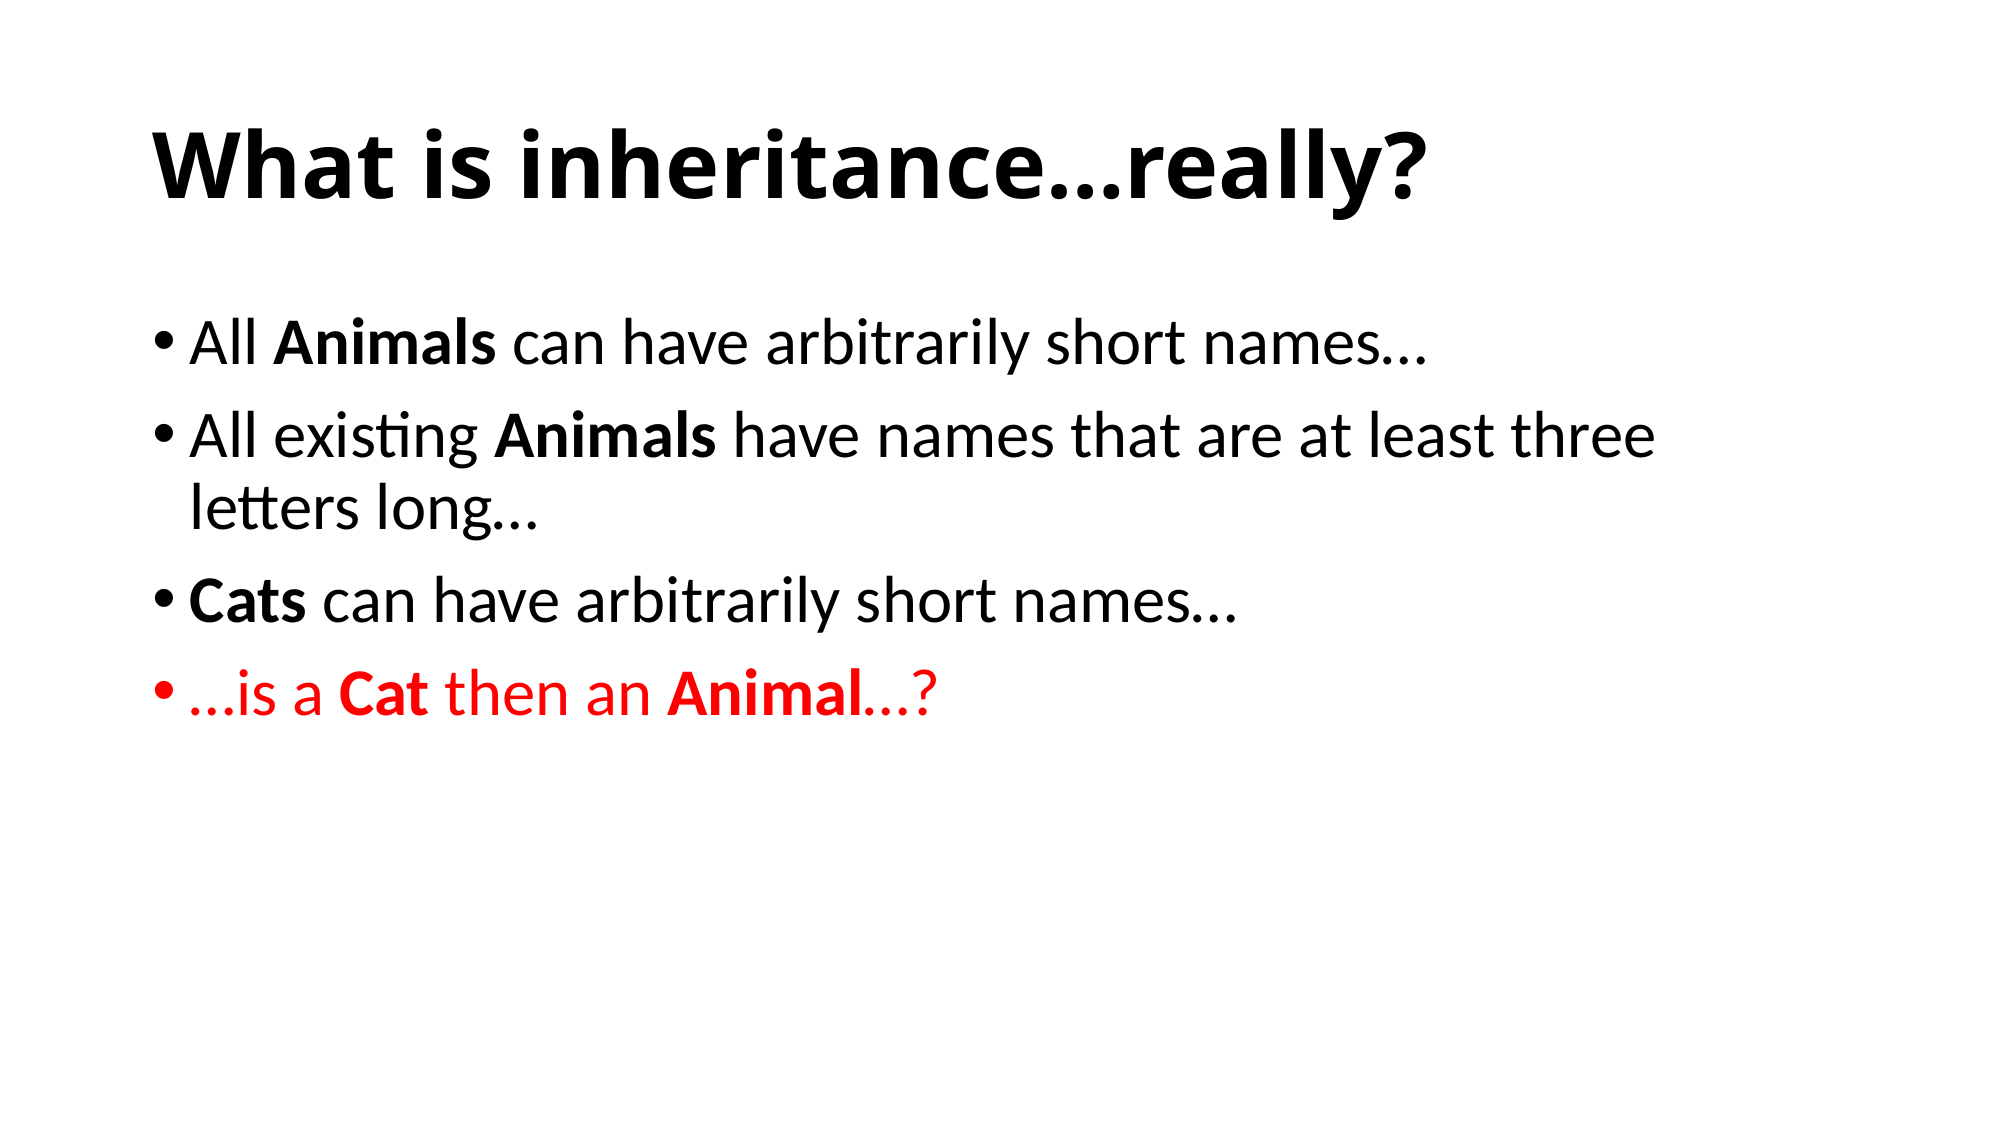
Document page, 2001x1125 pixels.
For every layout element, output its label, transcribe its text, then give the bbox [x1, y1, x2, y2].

title What is inheritance…really? [137, 59, 1863, 278]
list All Animals can have arbitrarily short names… All existing Animals have names that are at least three letters long… Cats can have arbitrarily short names… …is a Cat then an Animal…? [137, 299, 1746, 1014]
